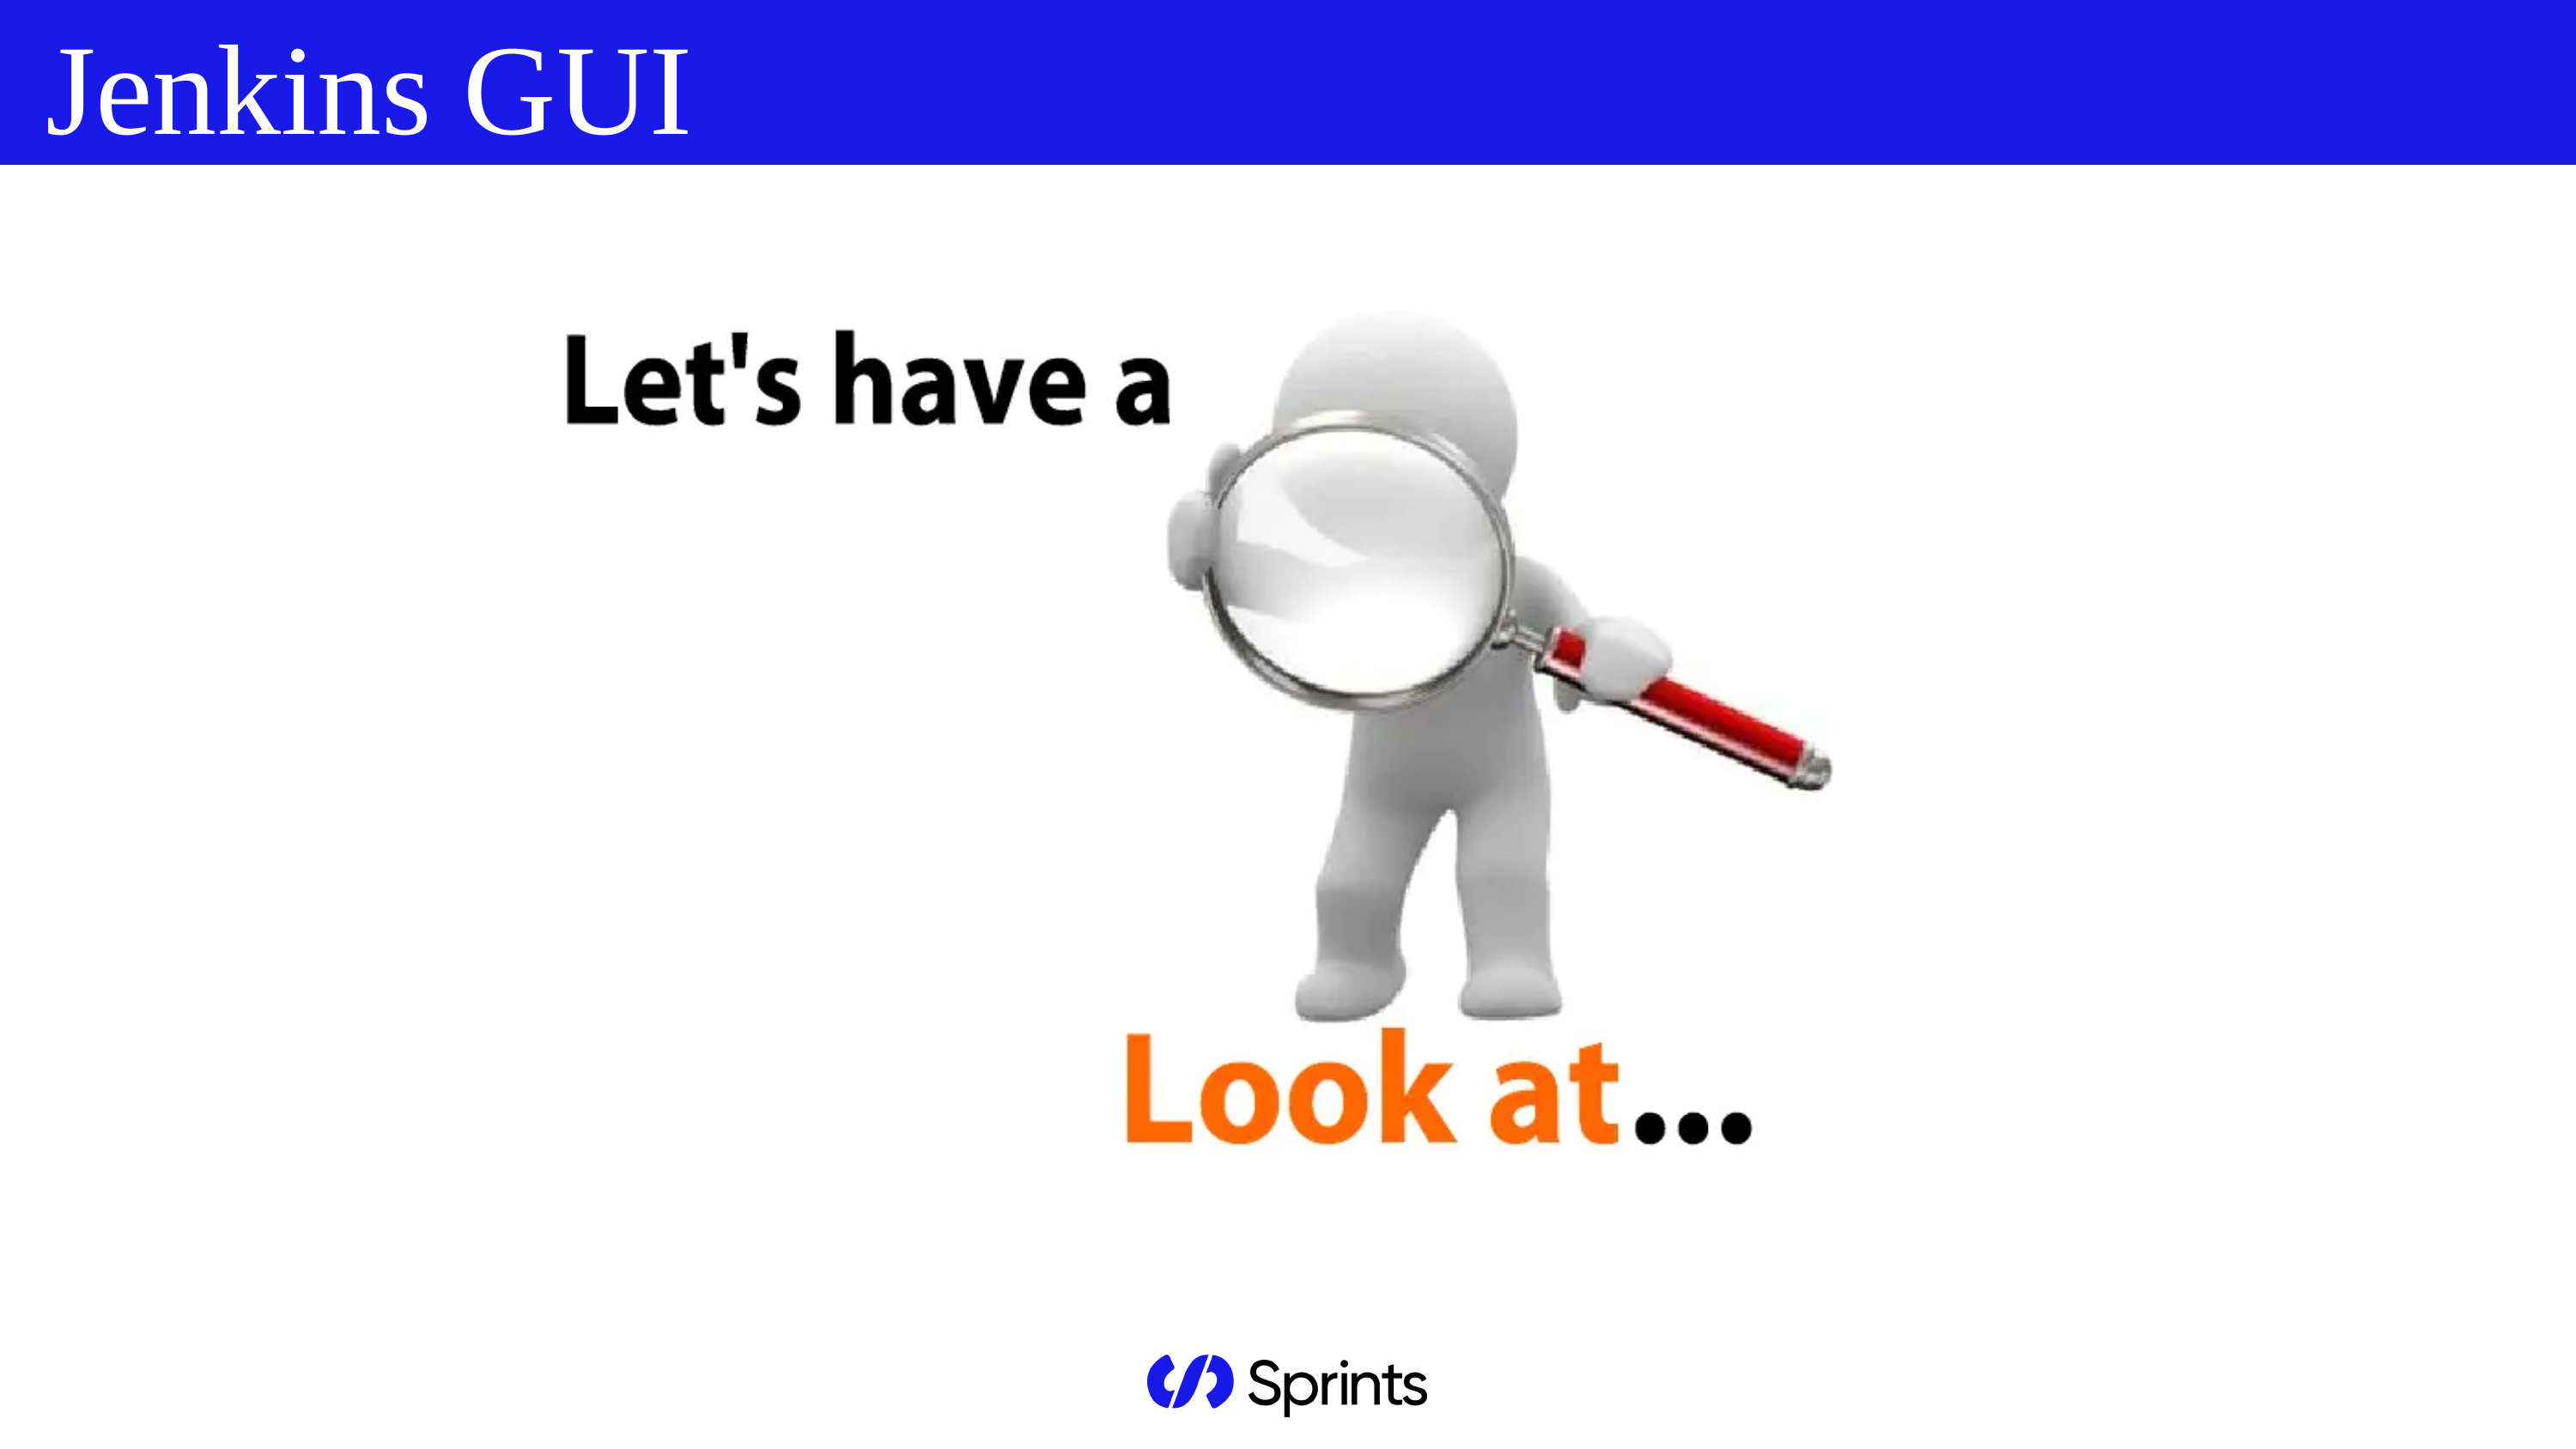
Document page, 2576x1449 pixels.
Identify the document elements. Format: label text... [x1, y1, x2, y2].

text_box [0, 0, 2576, 165]
text_box Jenkins GUI [46, 4, 1971, 160]
picture [175, 207, 1842, 1415]
picture [1123, 1351, 1453, 1419]
